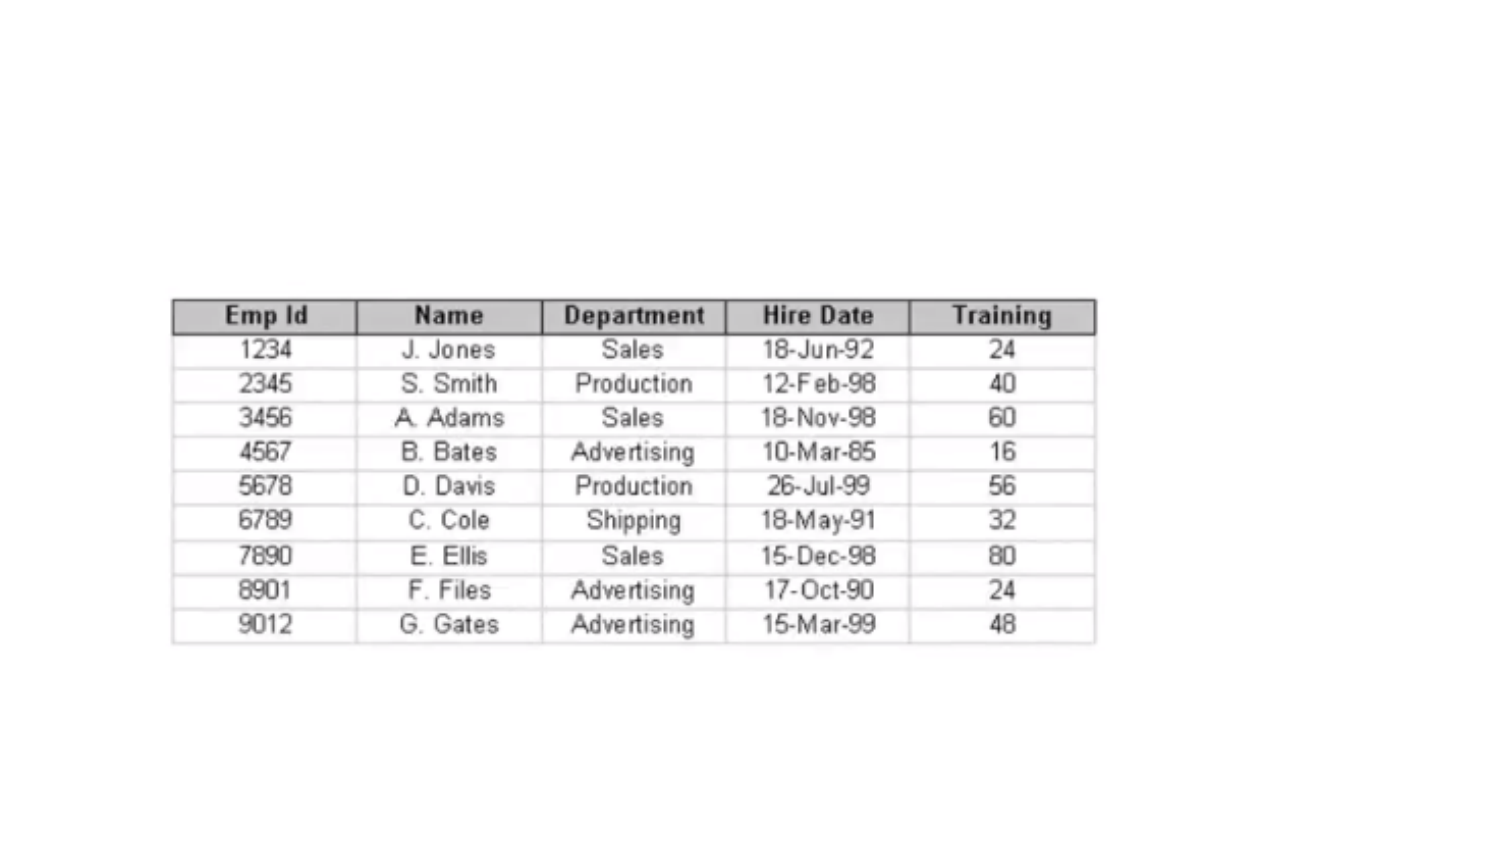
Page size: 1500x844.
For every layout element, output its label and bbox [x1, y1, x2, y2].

picture [111, 265, 1148, 674]
